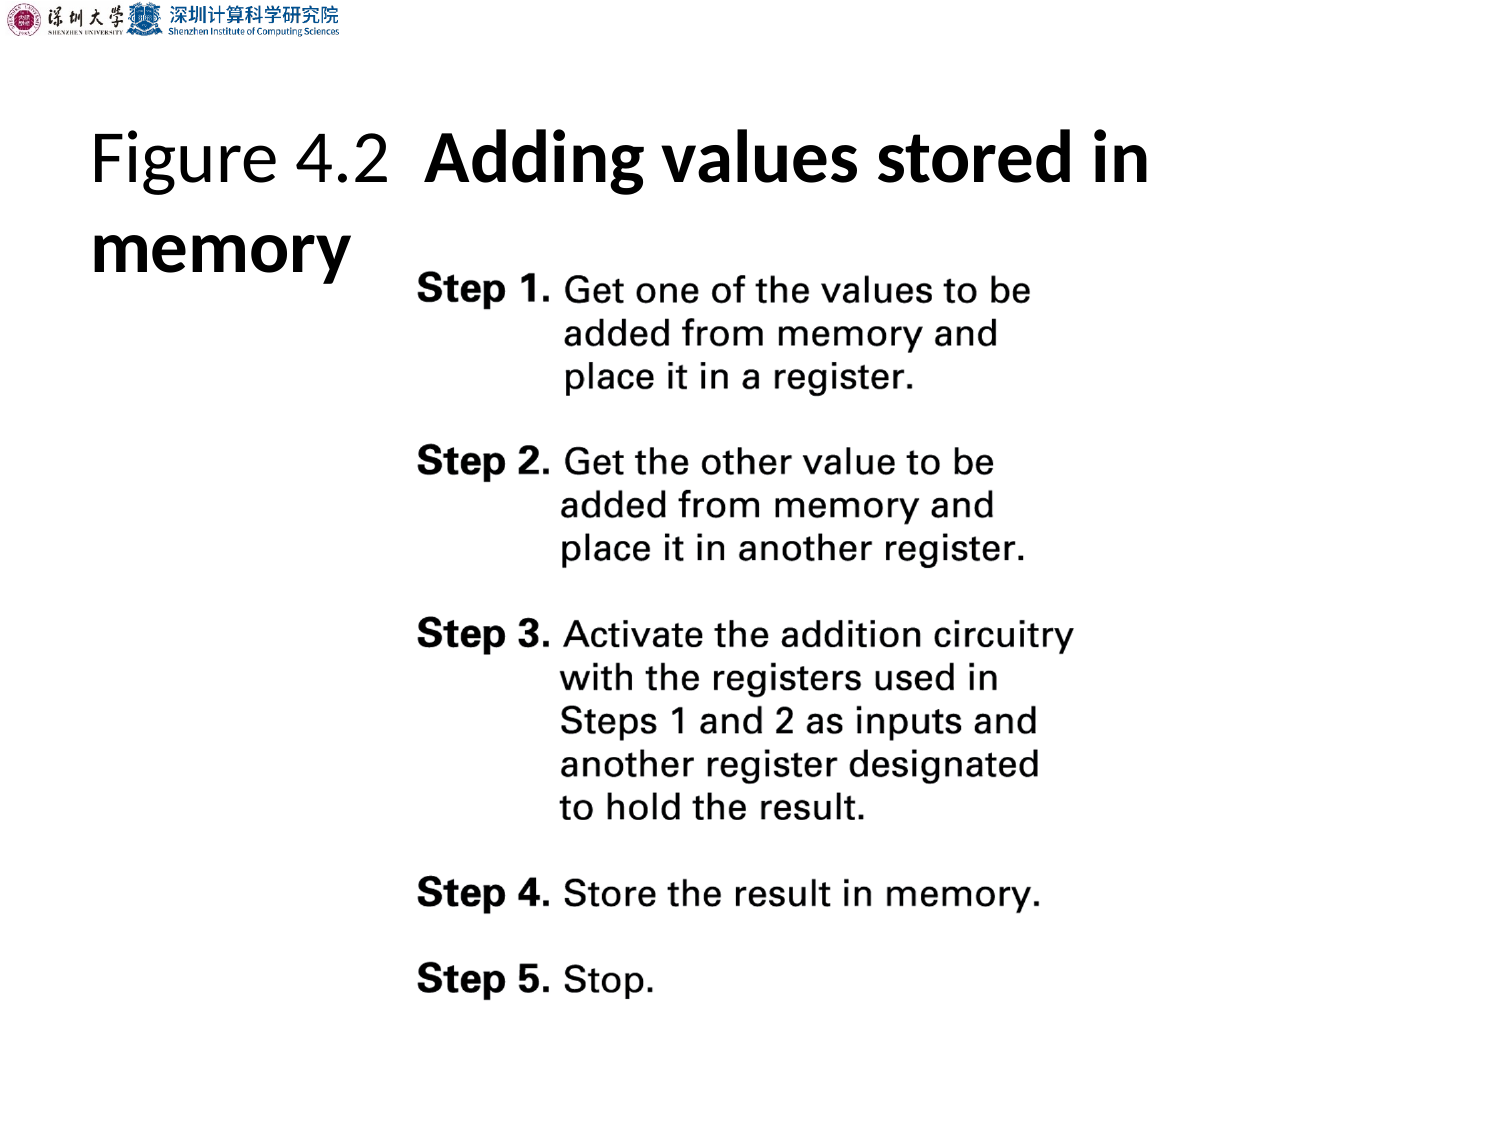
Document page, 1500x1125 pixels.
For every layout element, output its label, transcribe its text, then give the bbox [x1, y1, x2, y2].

title Figure 4.2 Adding values stored in memory [74, 103, 1438, 292]
picture [125, 1, 340, 37]
picture [5, 1, 124, 36]
picture [415, 262, 1084, 1019]
